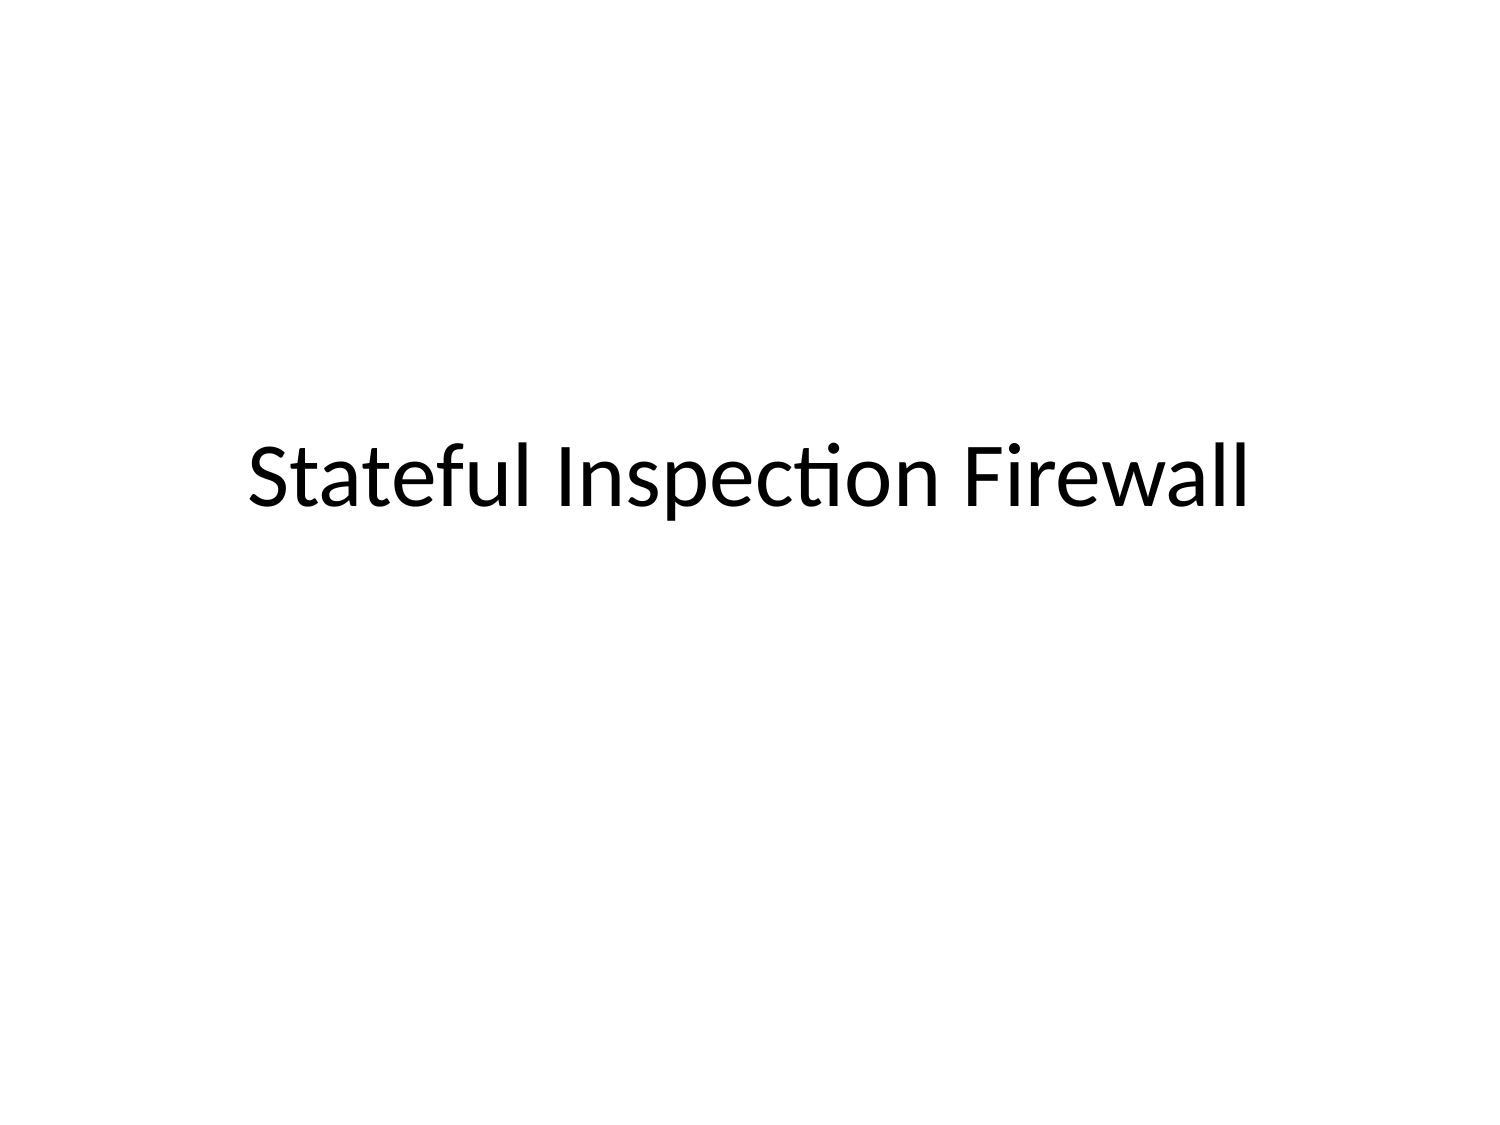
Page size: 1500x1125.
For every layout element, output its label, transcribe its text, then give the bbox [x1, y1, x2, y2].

title Stateful Inspection Firewall [112, 349, 1388, 591]
